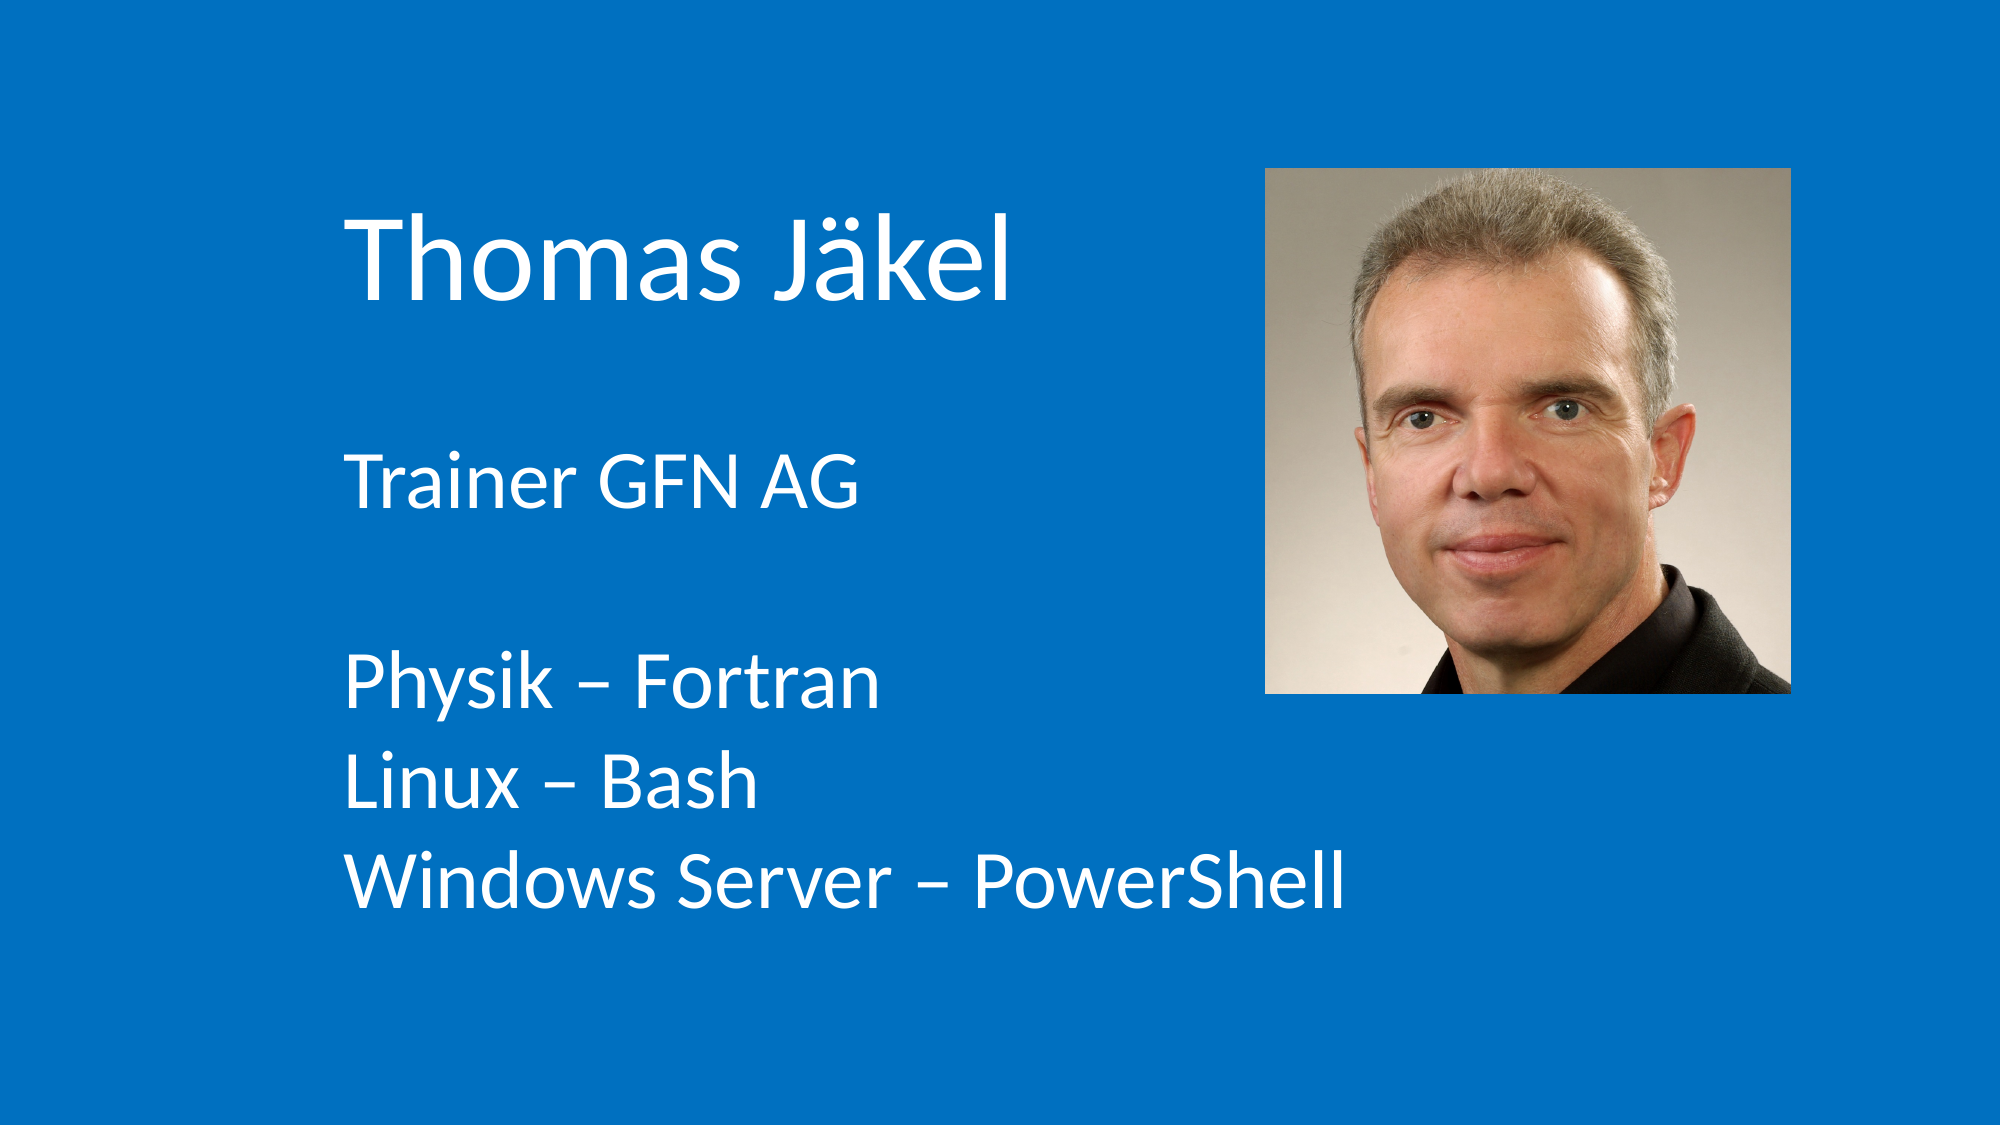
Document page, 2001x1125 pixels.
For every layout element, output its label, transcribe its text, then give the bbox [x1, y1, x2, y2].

text_box Thomas Jäkel Trainer GFN AG Physik – Fortran Linux – Bash Windows Server – PowerShell [328, 168, 1559, 933]
picture [1265, 168, 1791, 694]
